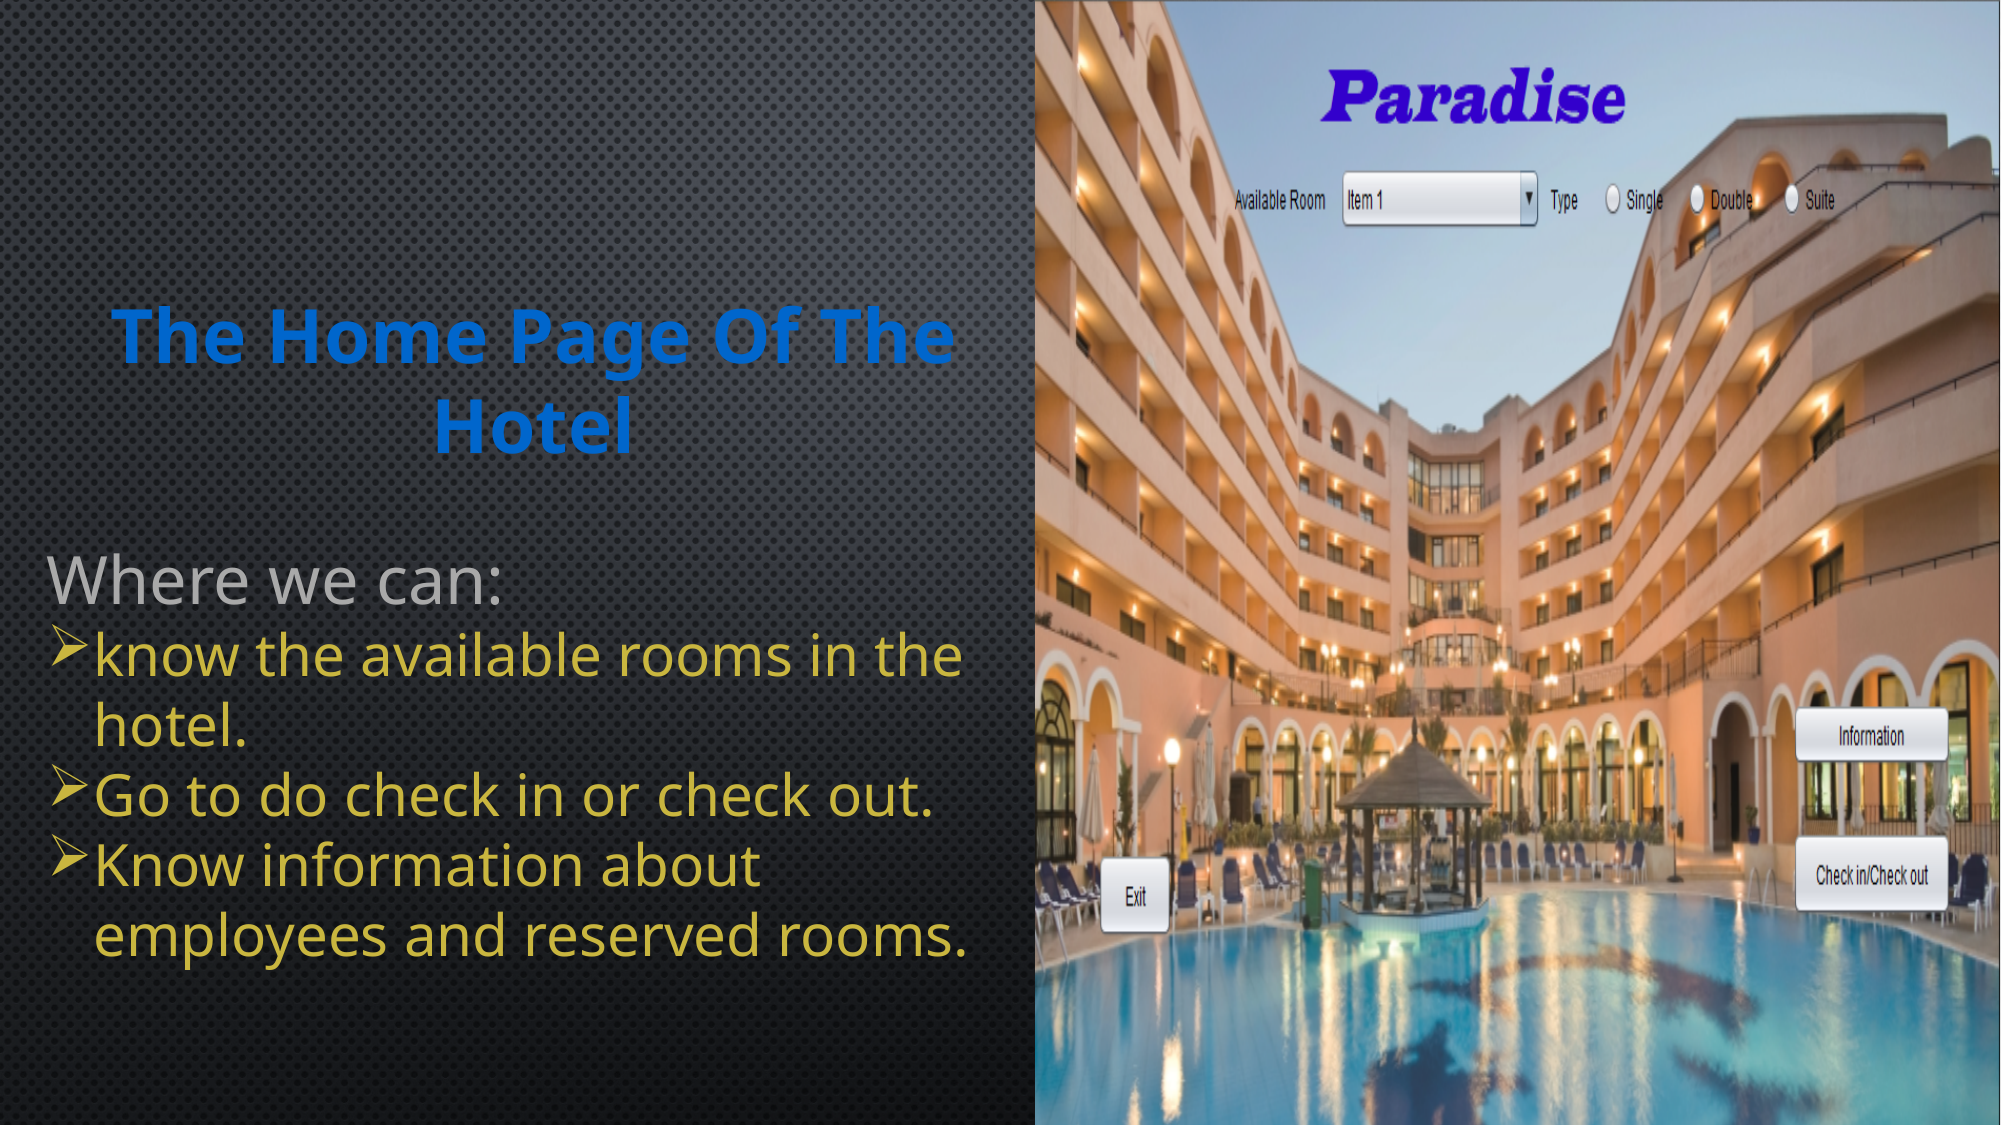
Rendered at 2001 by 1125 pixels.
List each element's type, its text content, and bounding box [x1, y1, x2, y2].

picture [1034, 0, 2000, 1125]
text_box The Home Page Of The Hotel Where we can: know the available rooms in the hotel. Go to do check in or check out. Know information about employees and reserved rooms. [32, 280, 1034, 1046]
